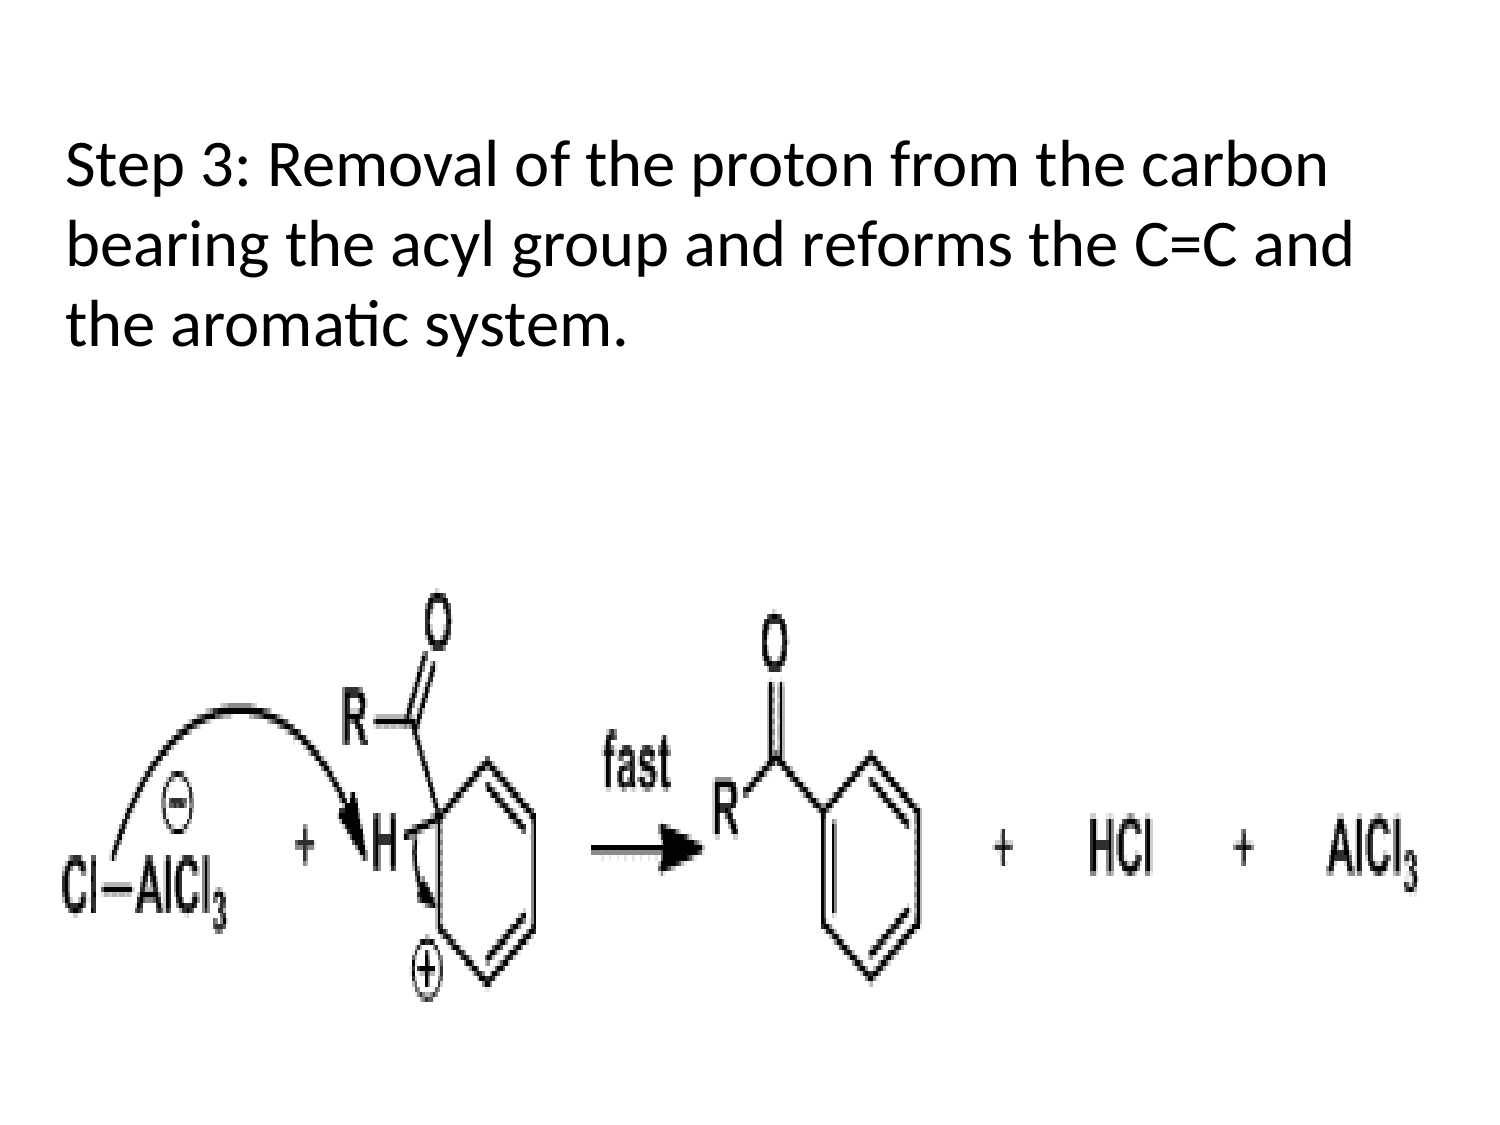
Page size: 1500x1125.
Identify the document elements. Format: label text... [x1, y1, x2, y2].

list Step 3: Removal of the proton from the carbon bearing the acyl group and reforms the C=C and the aromatic system. [50, 112, 1400, 413]
picture [37, 562, 1438, 1051]
